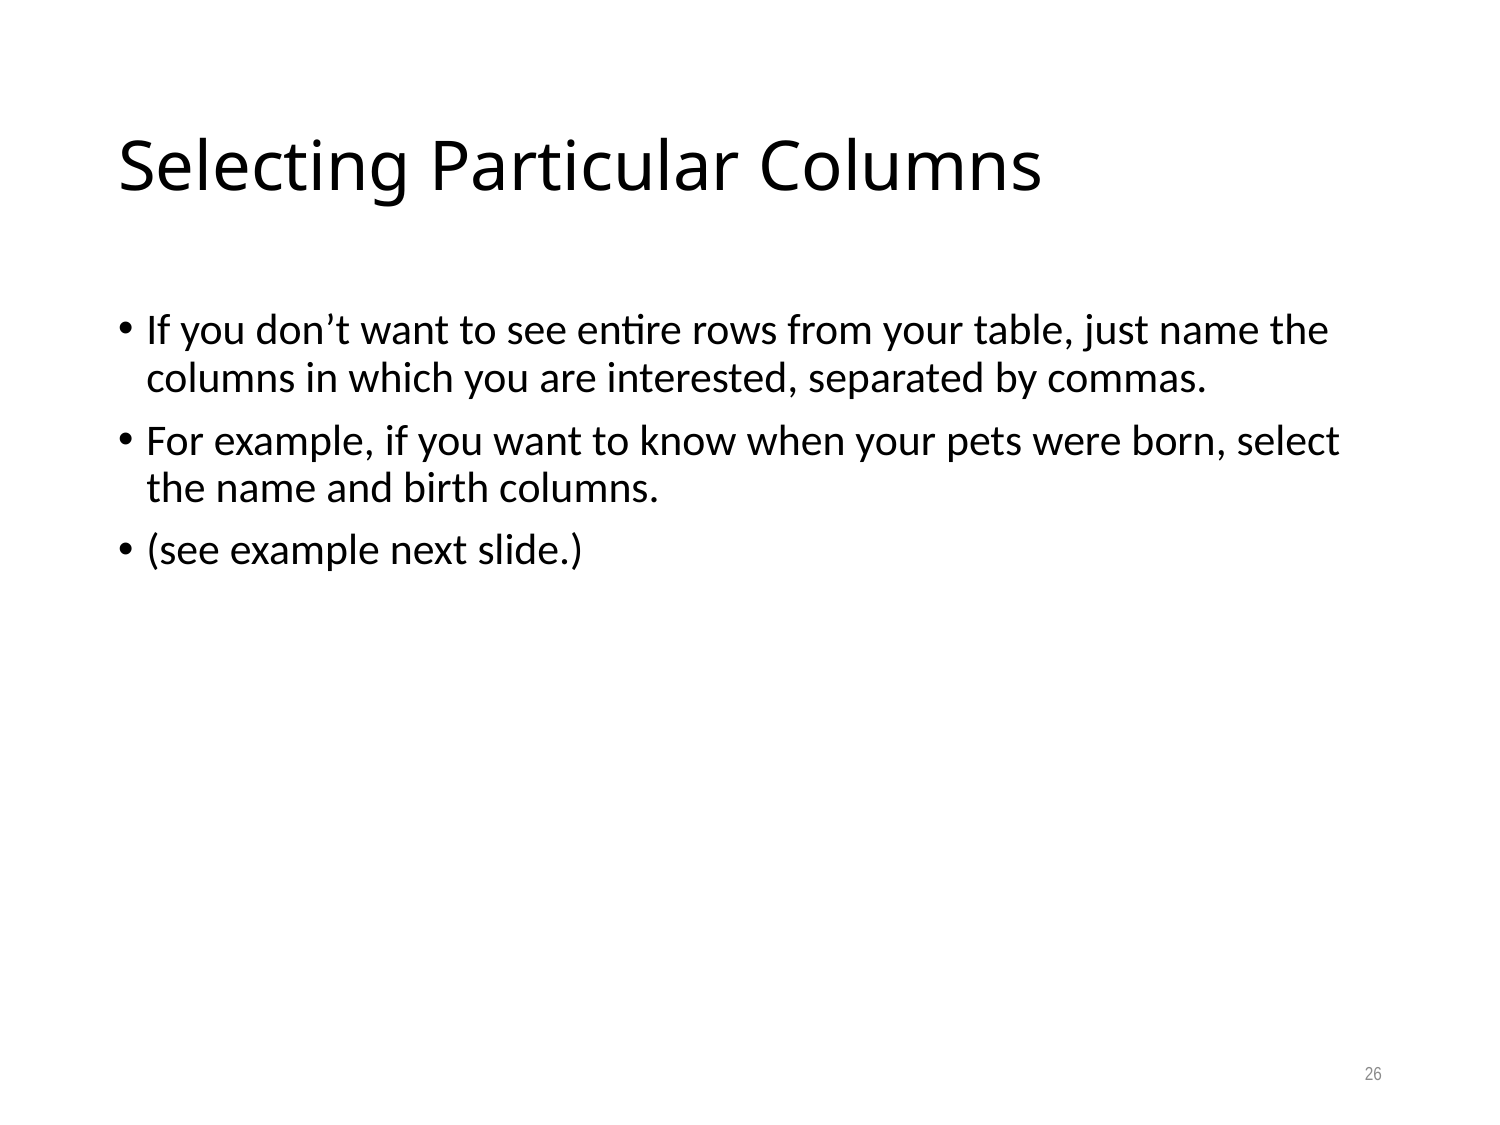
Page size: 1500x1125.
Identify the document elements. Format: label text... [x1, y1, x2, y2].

title Selecting Particular Columns [103, 59, 1397, 278]
slide_number 26 [1059, 1042, 1397, 1103]
list If you don’t want to see entire rows from your table, just name the columns in which you are interested, separated by commas. For example, if you want to know when your pets were born, select the name and birth columns. (see example next slide.) [103, 299, 1397, 1014]
